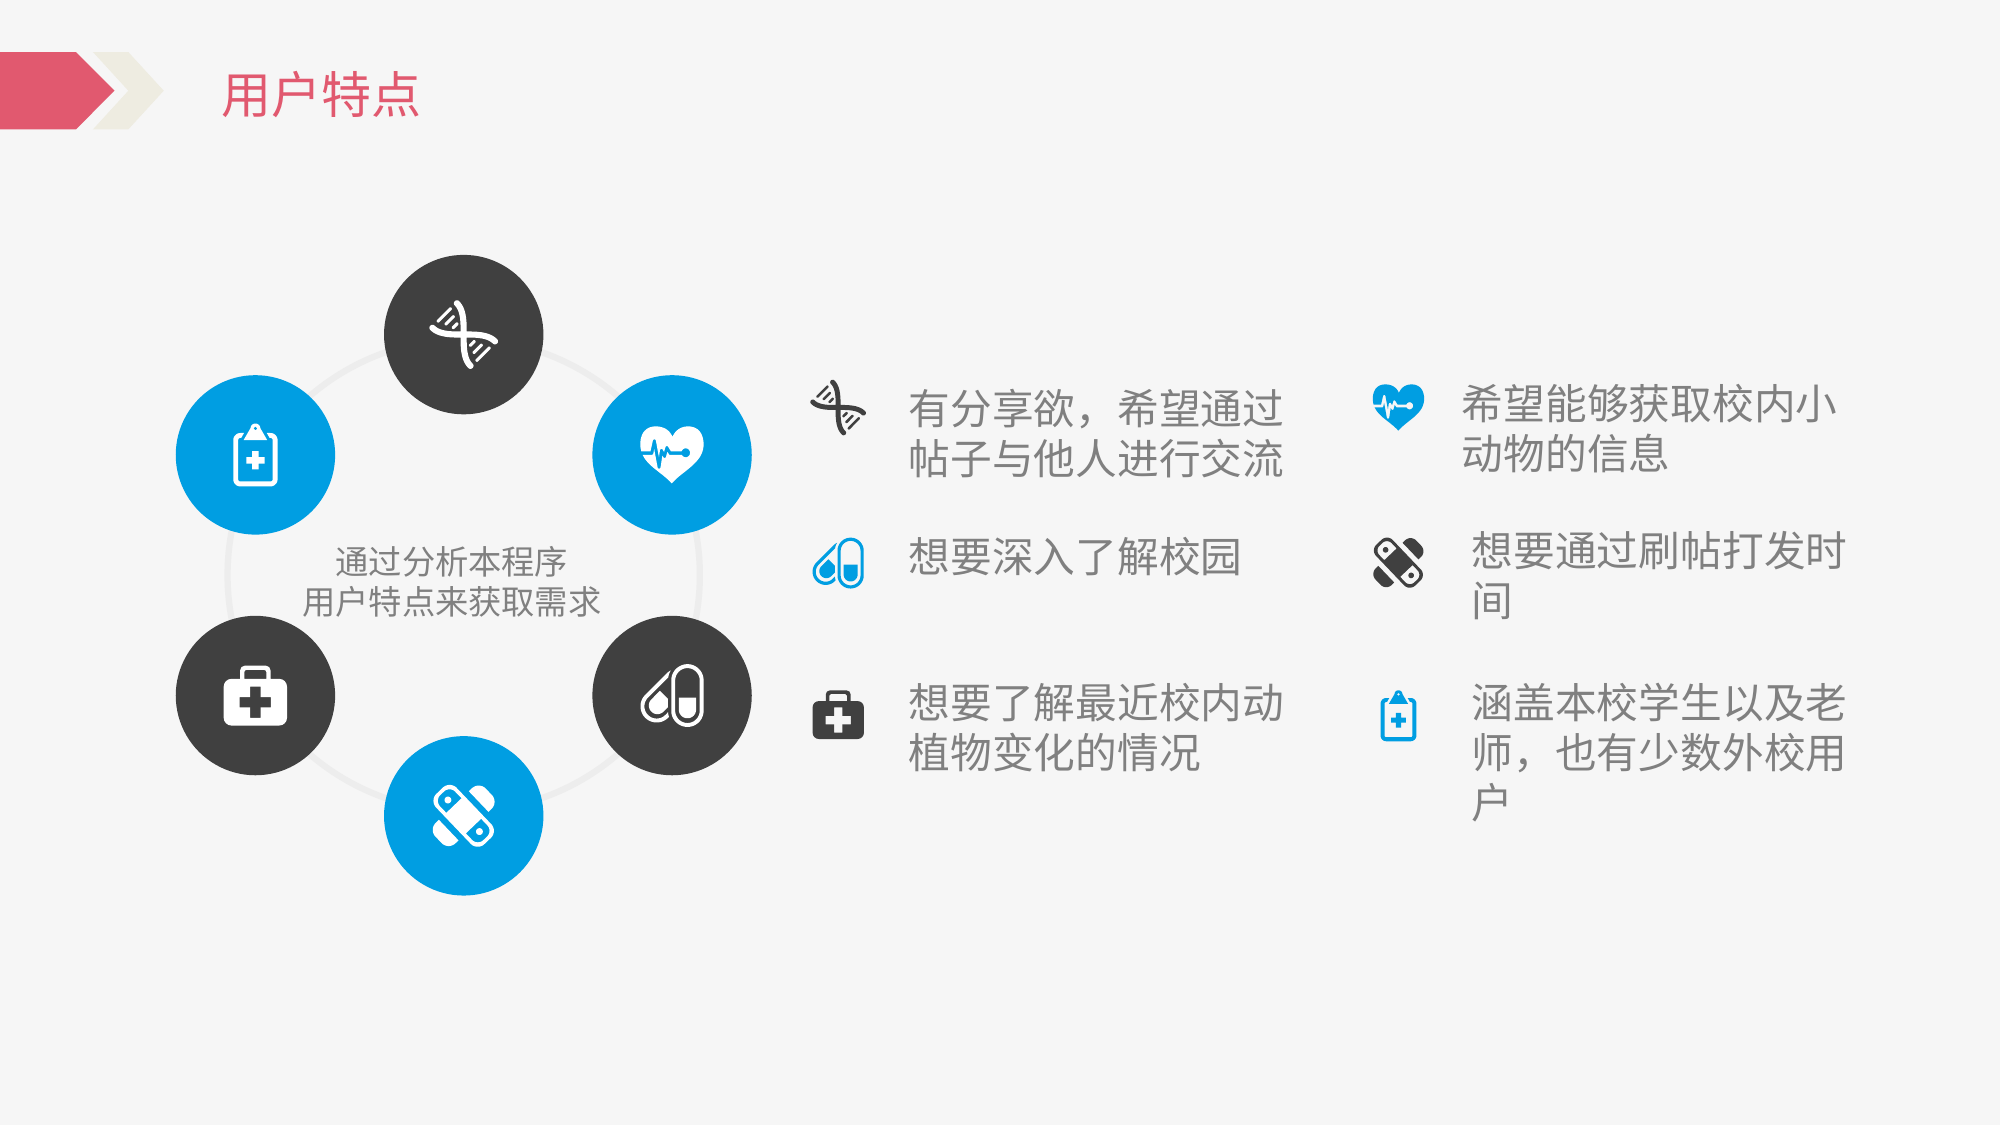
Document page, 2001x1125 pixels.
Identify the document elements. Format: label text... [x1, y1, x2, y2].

text_box 想要通过刷帖打发时间 [1456, 517, 1869, 632]
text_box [175, 254, 752, 896]
text_box 想要深入了解校园 [893, 523, 1305, 588]
text_box [810, 379, 866, 436]
text_box [1380, 690, 1417, 742]
text_box 希望能够获取校内小动物的信息 [1447, 370, 1859, 486]
text_box 涵盖本校学生以及老师，也有少数外校用户 [1456, 669, 1869, 834]
text_box [1373, 537, 1423, 588]
text_box [812, 690, 864, 740]
text_box 想要了解最近校内动植物变化的情况 [893, 668, 1305, 784]
text_box 有分享欲，希望通过帖子与他人进行交流 [893, 375, 1305, 490]
text_box [812, 542, 838, 585]
text_box [1372, 384, 1425, 431]
text_box [837, 537, 864, 589]
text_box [195, 44, 464, 132]
text_box [1402, 538, 1424, 560]
